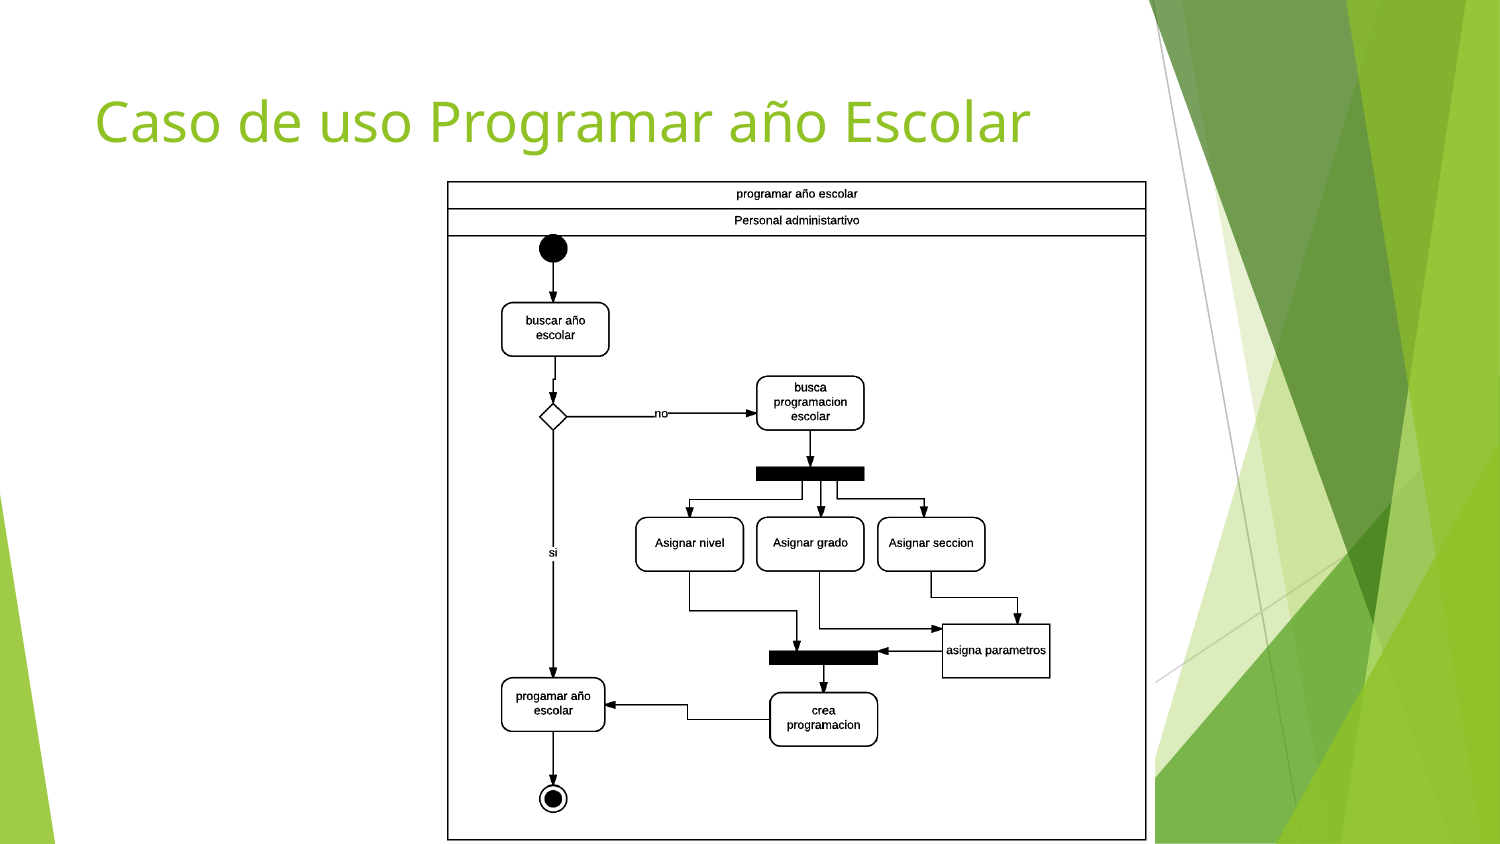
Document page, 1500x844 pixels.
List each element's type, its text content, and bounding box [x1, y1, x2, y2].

picture [442, 175, 1156, 844]
title Caso de uso Programar año Escolar [83, 75, 1141, 238]
